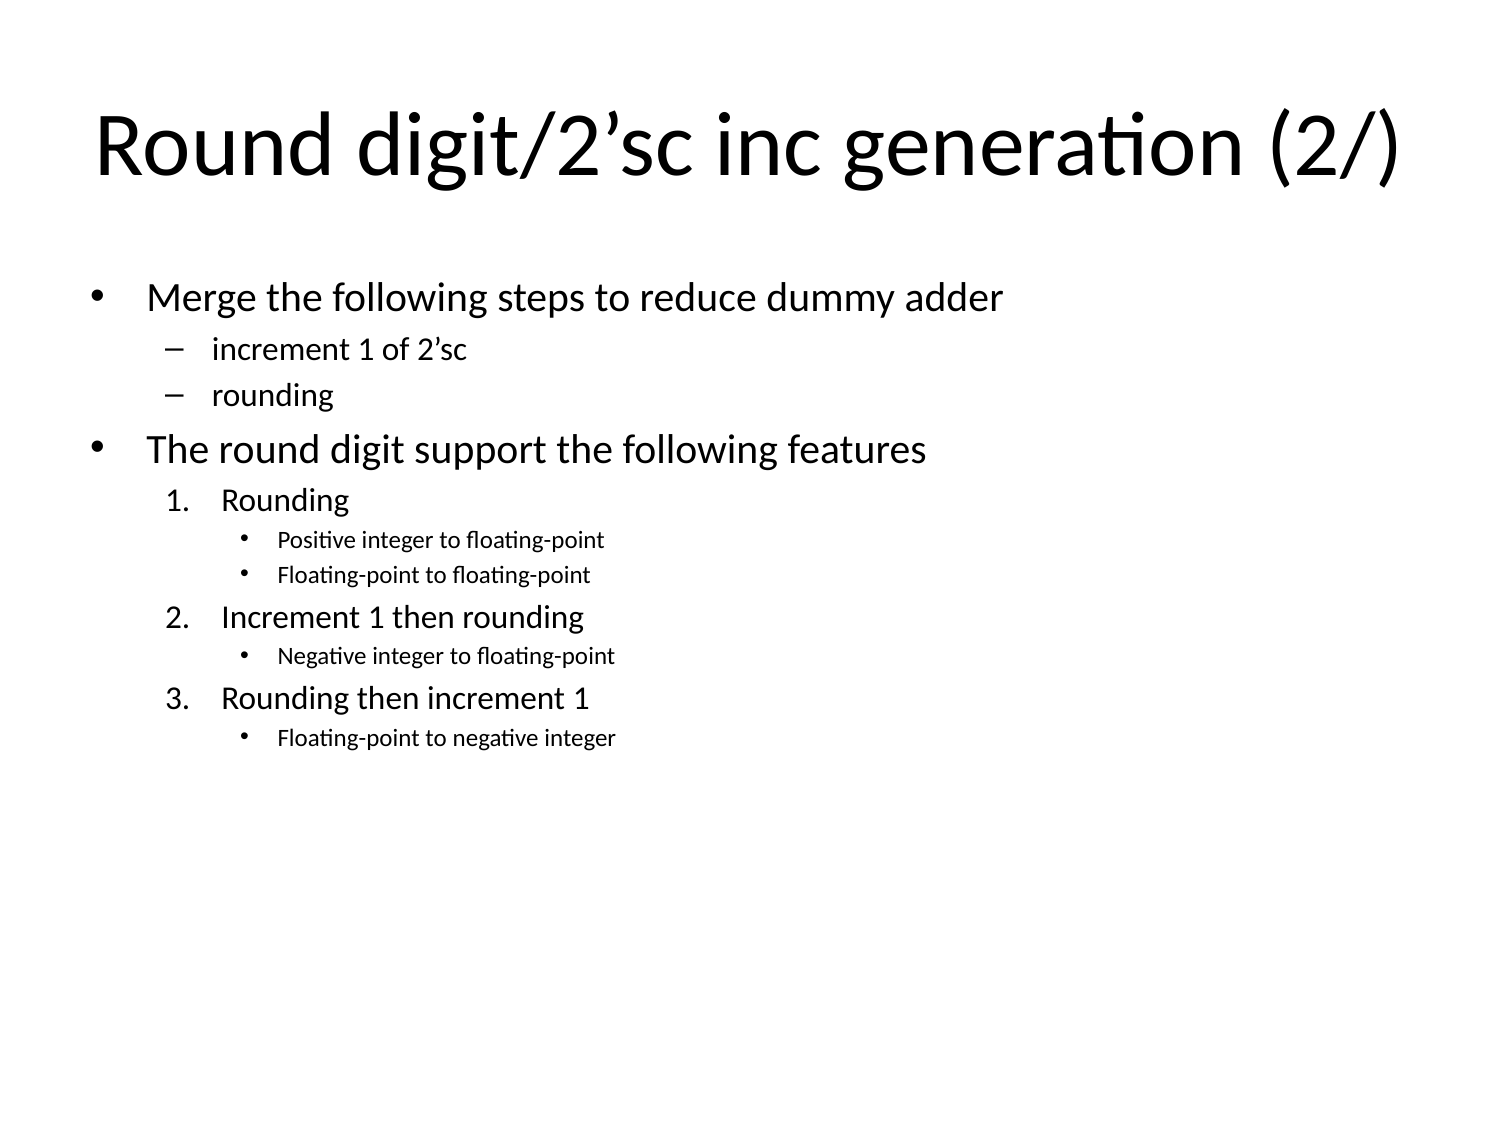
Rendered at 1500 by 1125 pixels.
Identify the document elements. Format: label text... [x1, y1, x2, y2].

list Merge the following steps to reduce dummy adder increment 1 of 2’sc rounding The round digit support the following features Rounding Positive integer to floating-point Floating-point to floating-point Increment 1 then rounding Negative integer to floating-point Rounding then increment 1 Floating-point to negative integer [75, 262, 1425, 1005]
title Round digit/2’sc inc generation (2/) [75, 45, 1425, 233]
